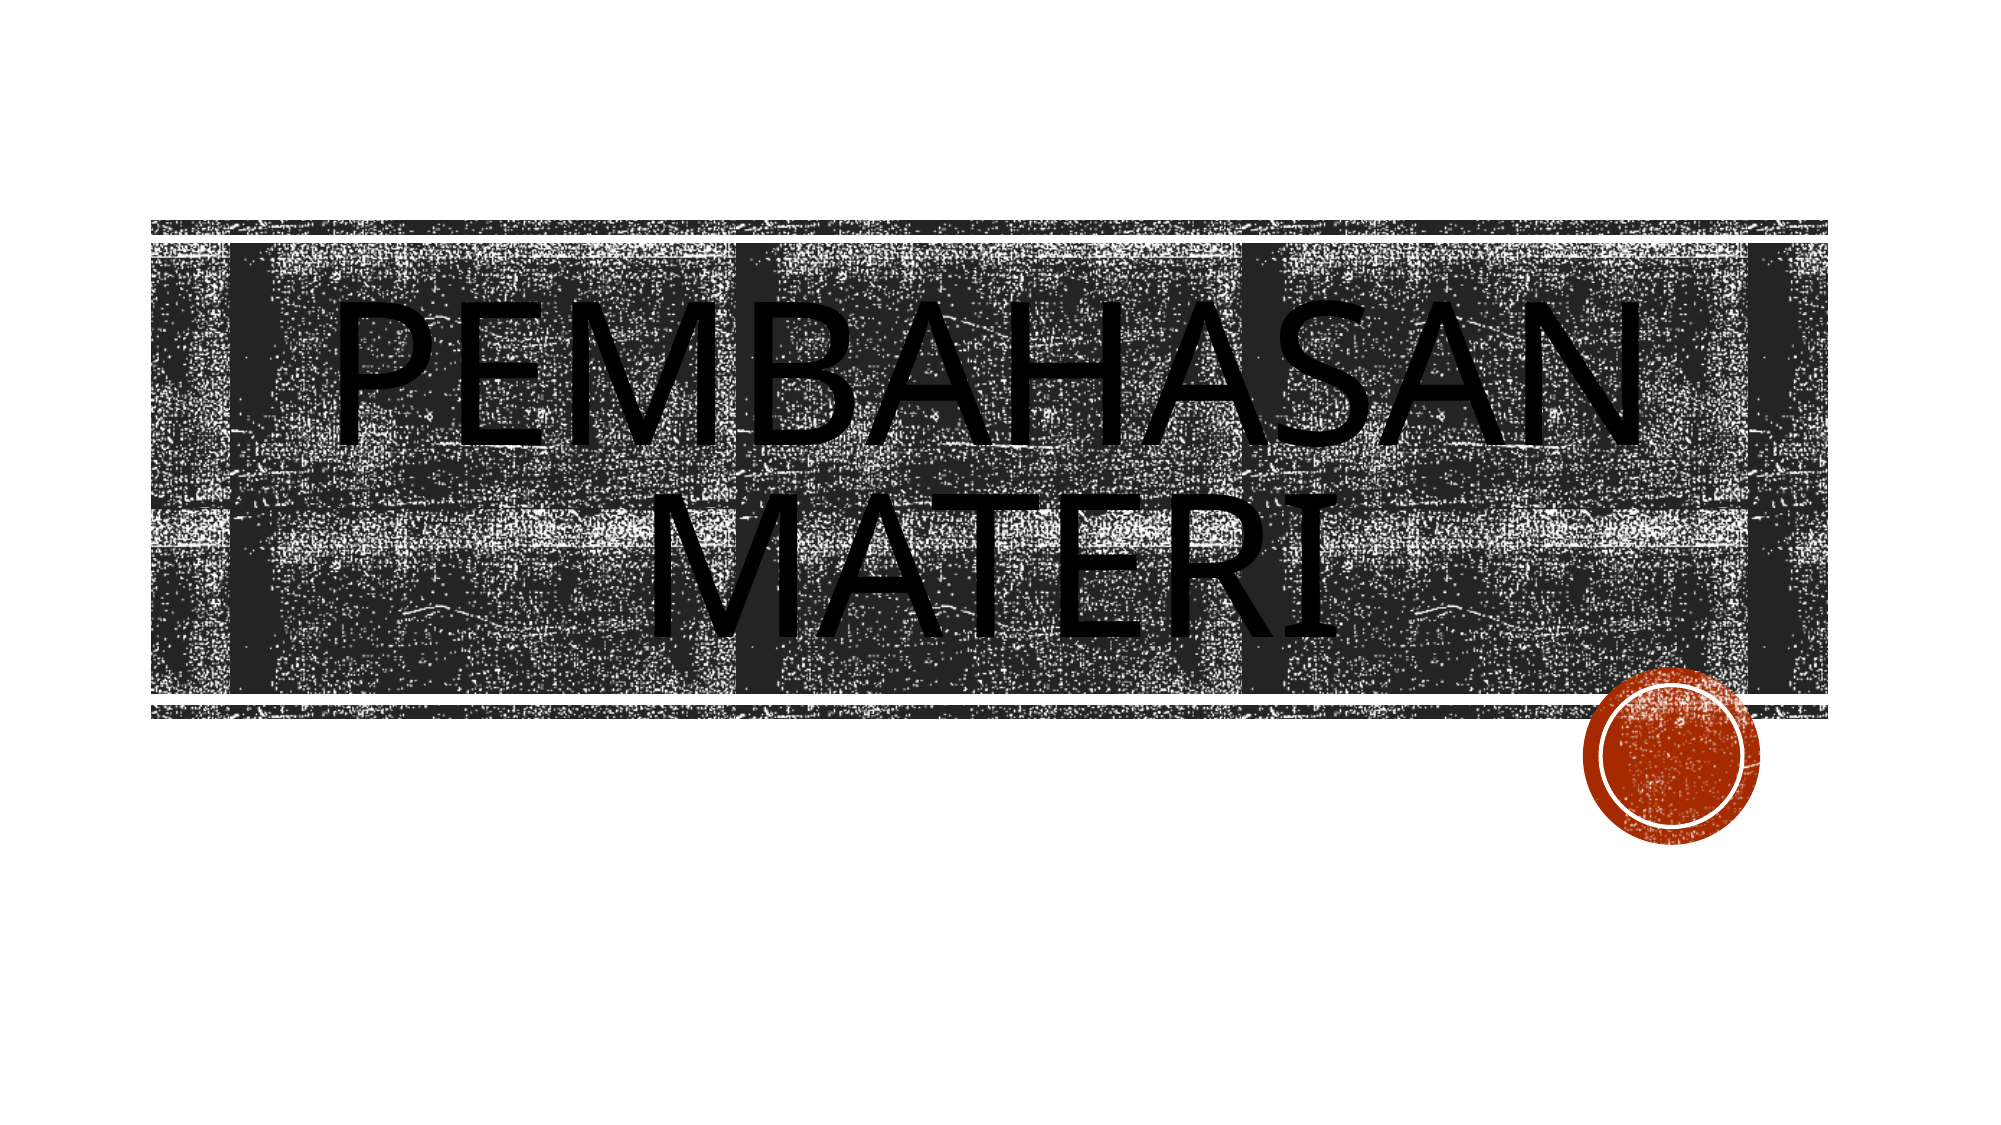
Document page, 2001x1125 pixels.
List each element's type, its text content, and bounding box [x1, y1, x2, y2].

title PEMBAHASAN MATERI [172, 234, 1808, 733]
